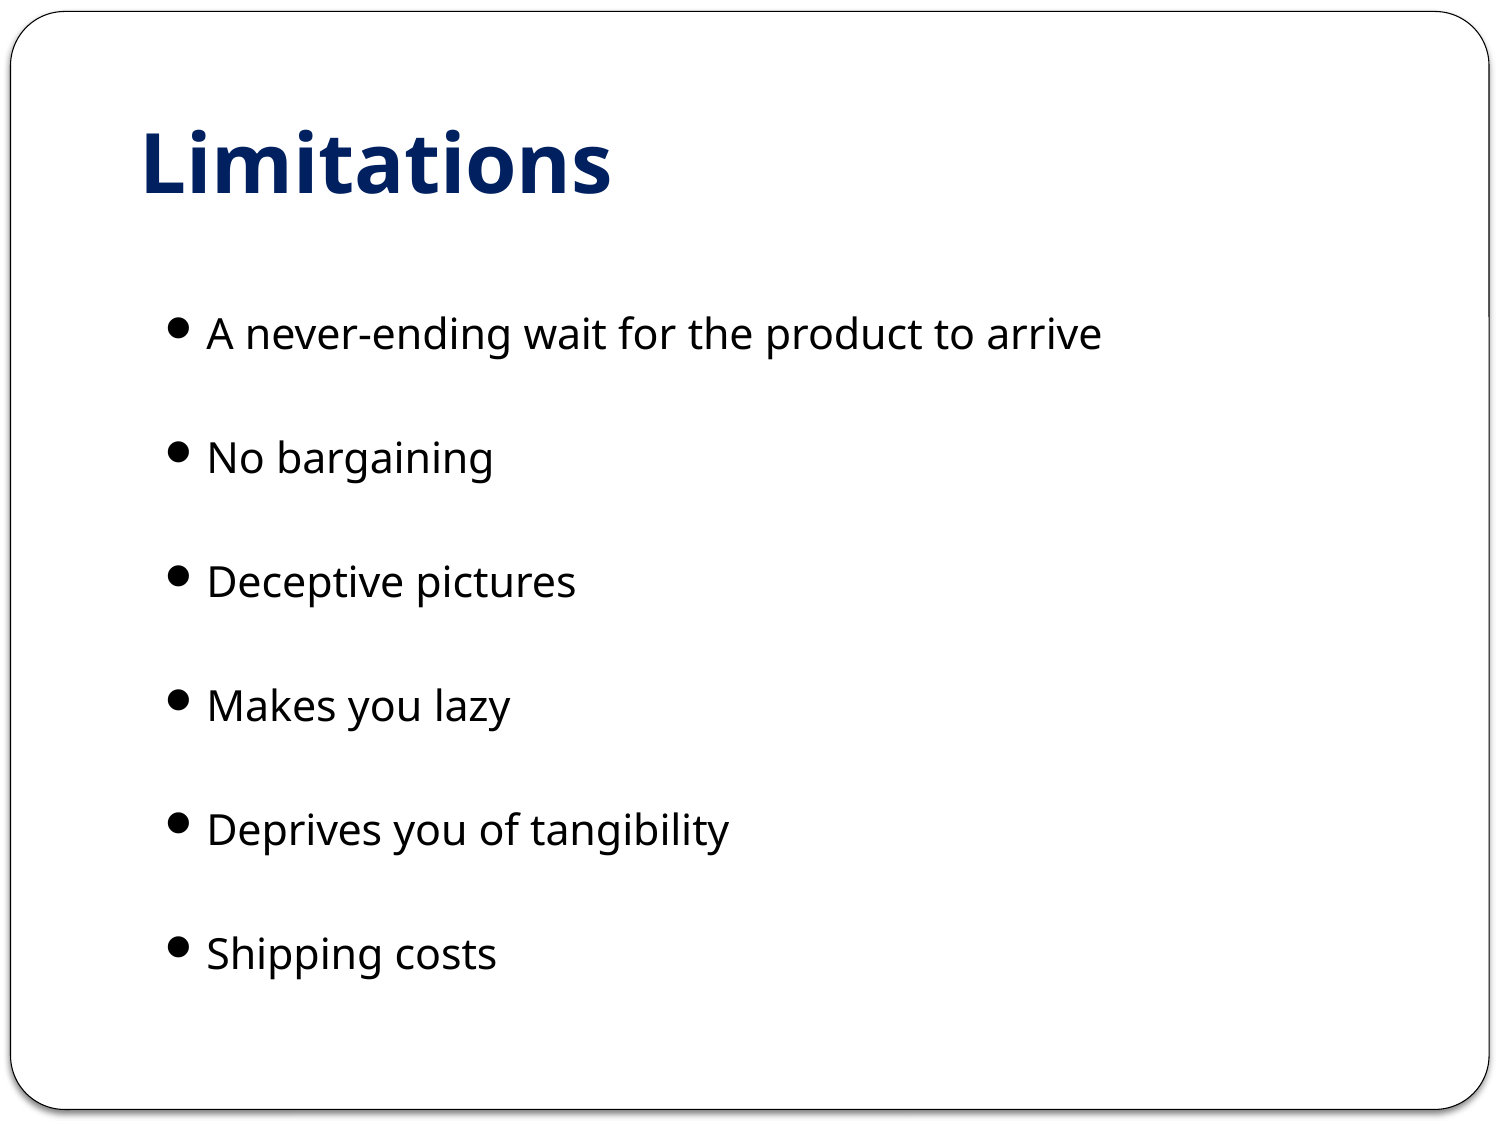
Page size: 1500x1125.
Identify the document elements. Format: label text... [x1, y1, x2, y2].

title Limitations [125, 50, 1188, 225]
list A never-ending wait for the product to arrive No bargaining Deceptive pictures Makes you lazy Deprives you of tangibility Shipping costs [150, 237, 1425, 988]
